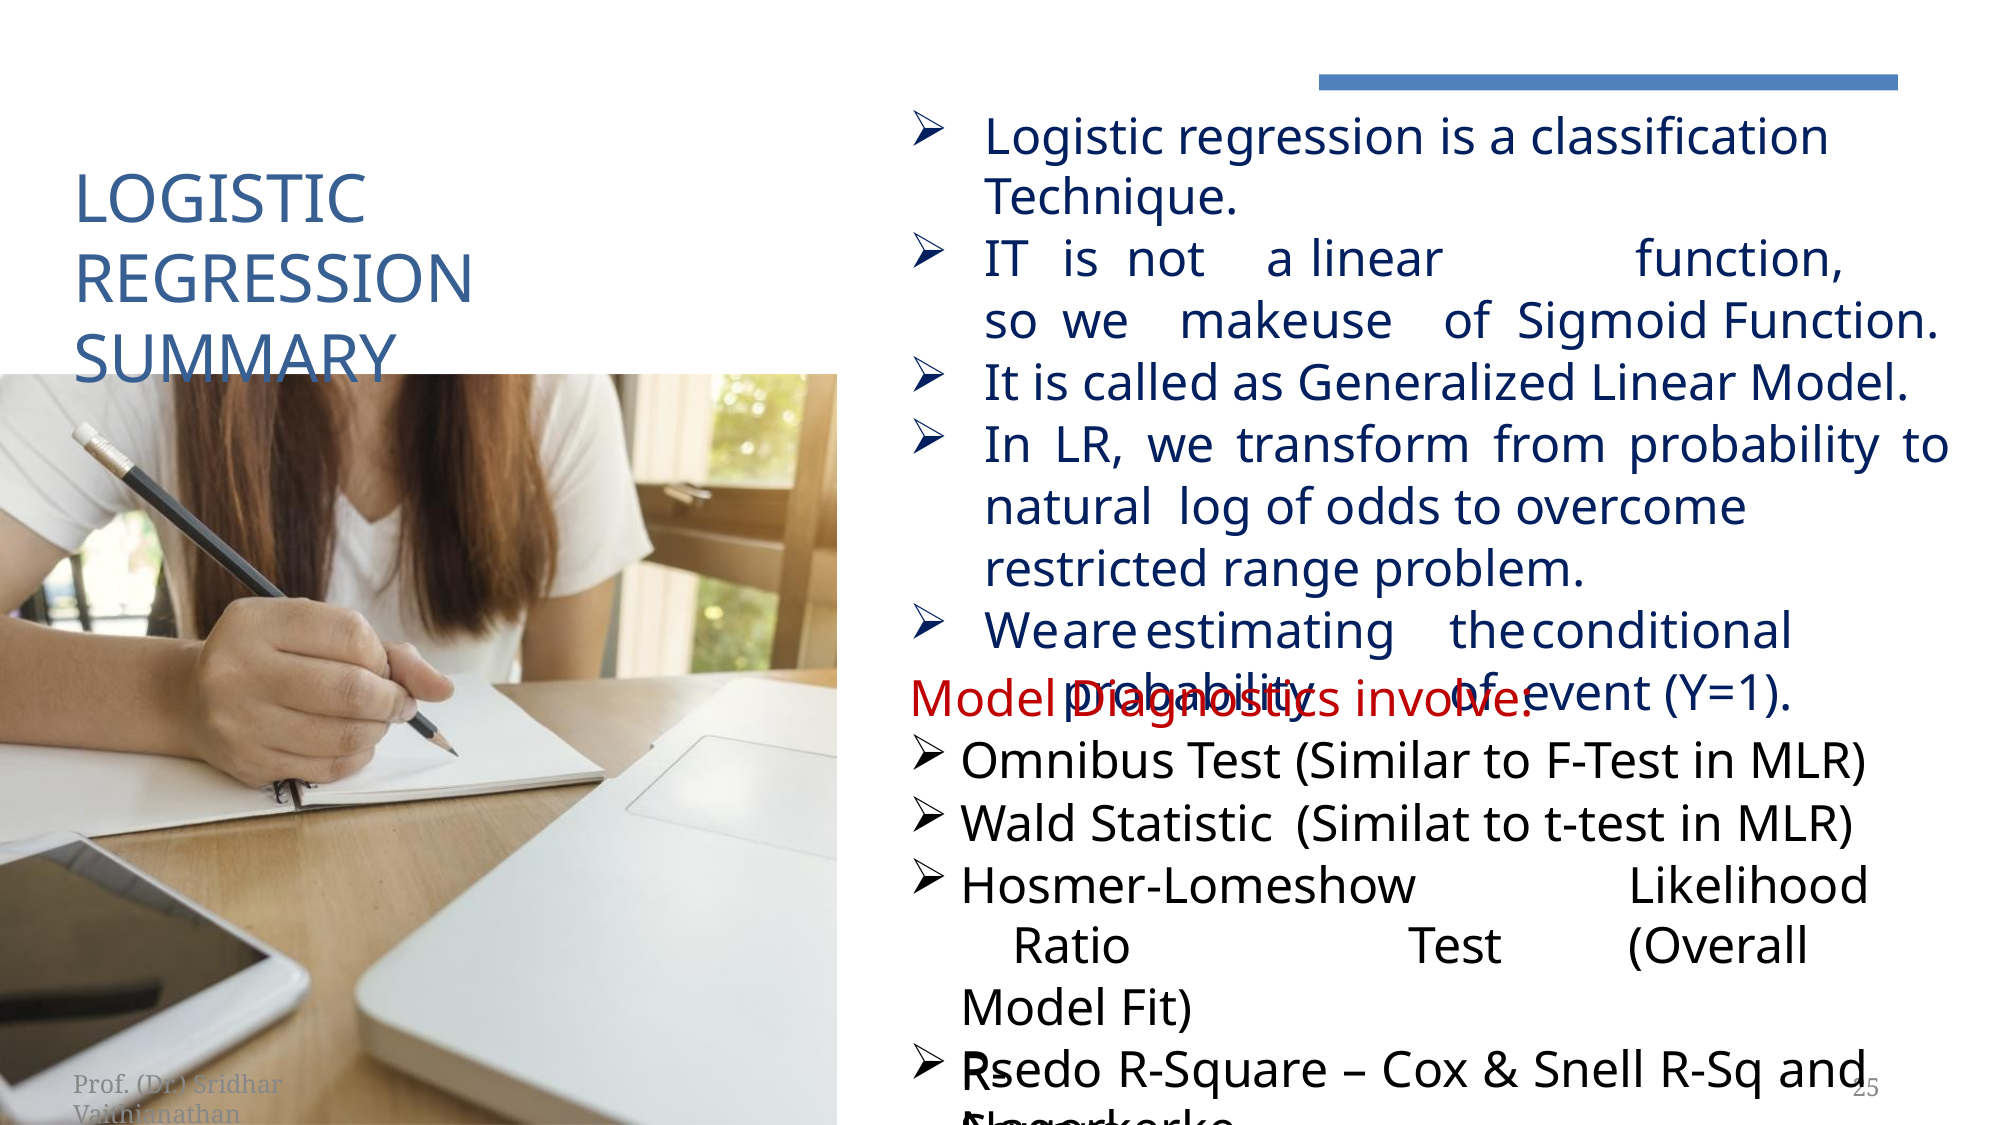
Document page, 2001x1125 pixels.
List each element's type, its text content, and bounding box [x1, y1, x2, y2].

text_box R-Square [958, 1038, 1140, 1125]
text_box Logistic regression is a classification Technique. IT is not a linear function, so we make use of Sigmoid Function. It is called as Generalized Linear Model. In LR, we transform from probability to natural log of odds to overcome restricted range problem. We are estimating the conditional probability of event (Y=1). [907, 102, 1955, 663]
picture [0, 374, 837, 1125]
text_box [1319, 74, 1898, 91]
text_box Model Diagnostics involve: Omnibus Test (Similar to F-Test in MLR) Wald Statistic (Similat to t-test in MLR) Hosmer-Lomeshow Likelihood Ratio Test (Overall Model Fit) Psedo R-Square – Cox & Snell R-Sq and Nagerkerke [907, 663, 1955, 1125]
title LOGISTIC REGRESSION SUMMARY [71, 153, 732, 373]
